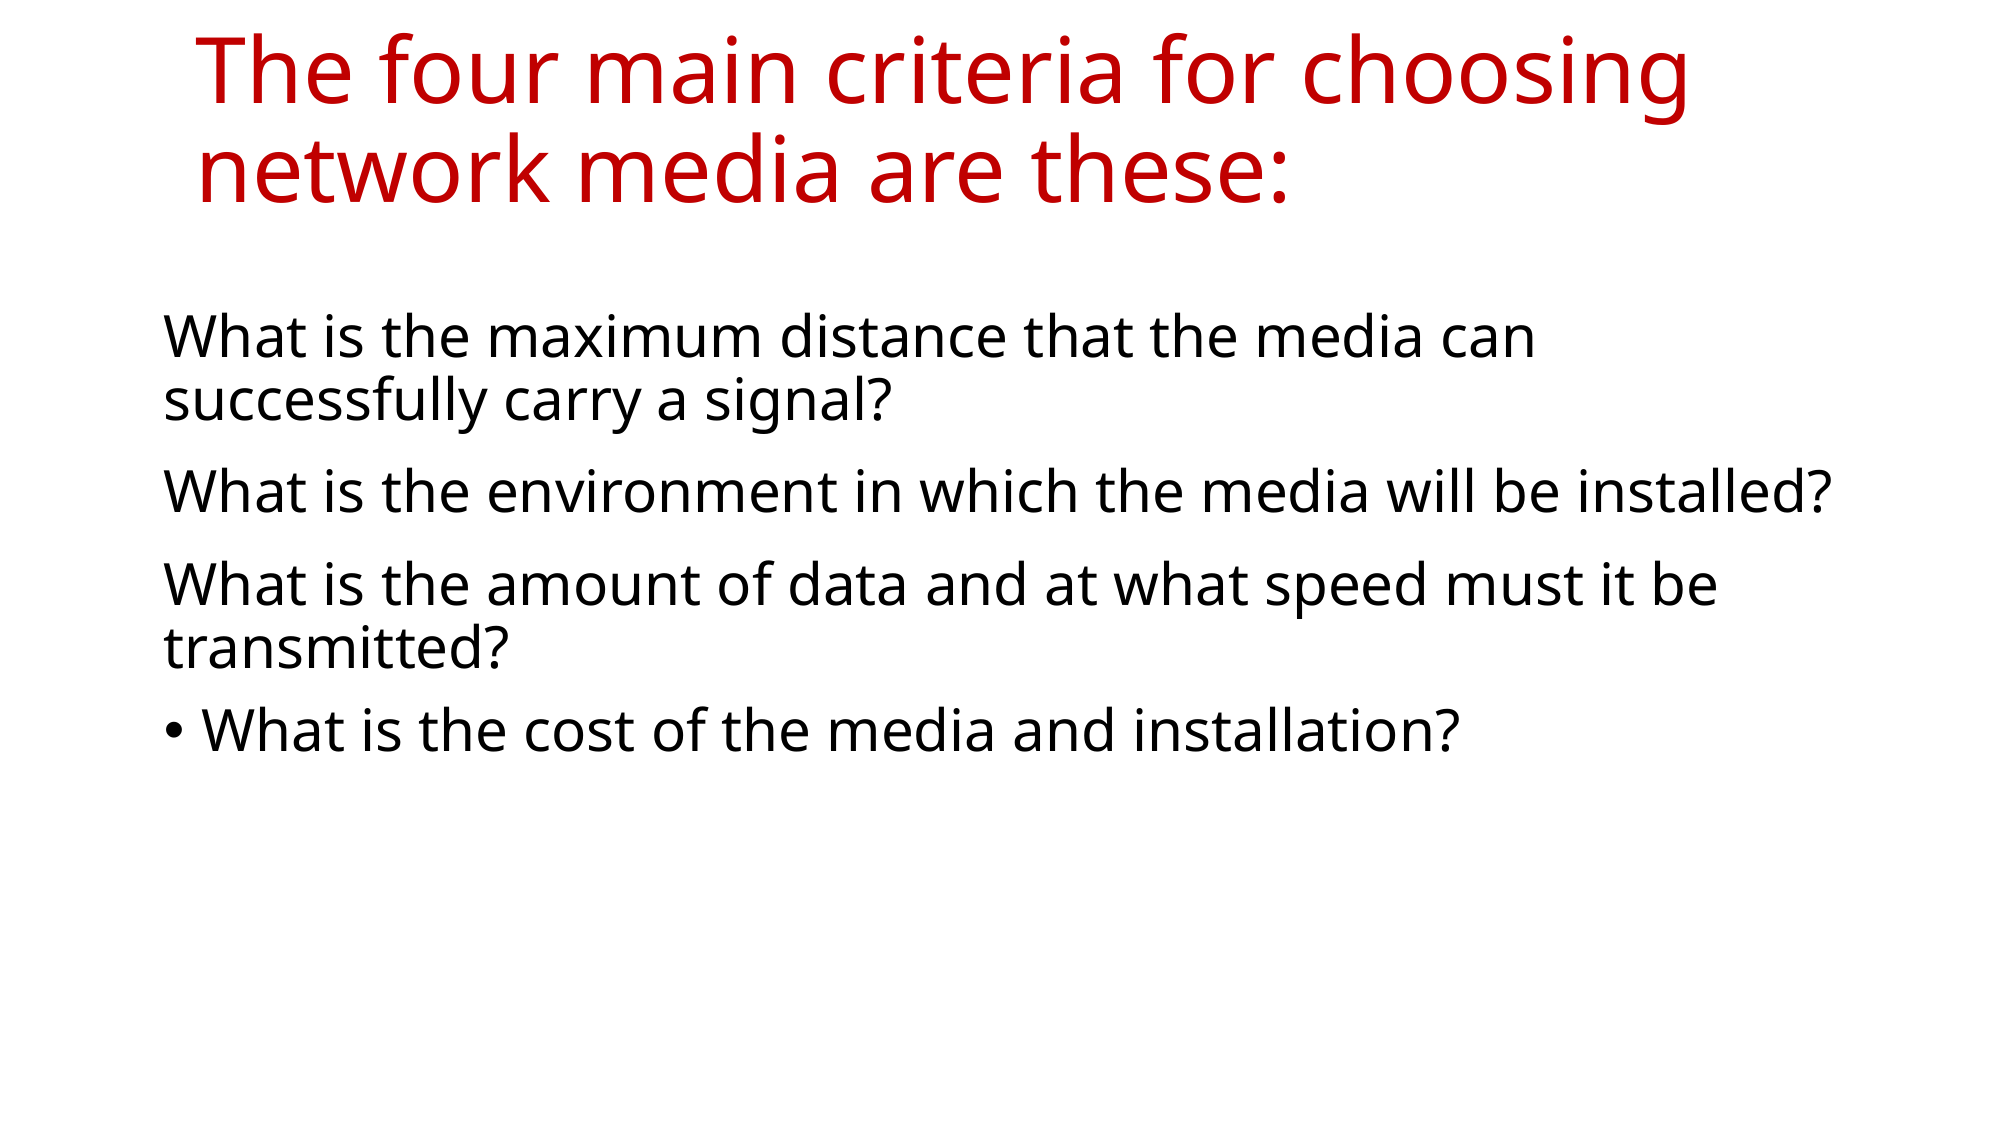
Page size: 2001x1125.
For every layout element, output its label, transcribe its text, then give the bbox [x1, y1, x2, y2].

list What is the maximum distance that the media can successfully carry a signal? What is the environment in which the media will be installed? What is the amount of data and at what speed must it be transmitted? What is the cost of the media and installation? [148, 299, 1863, 1014]
title The four main criteria for choosing network media are these: [180, 0, 1863, 246]
